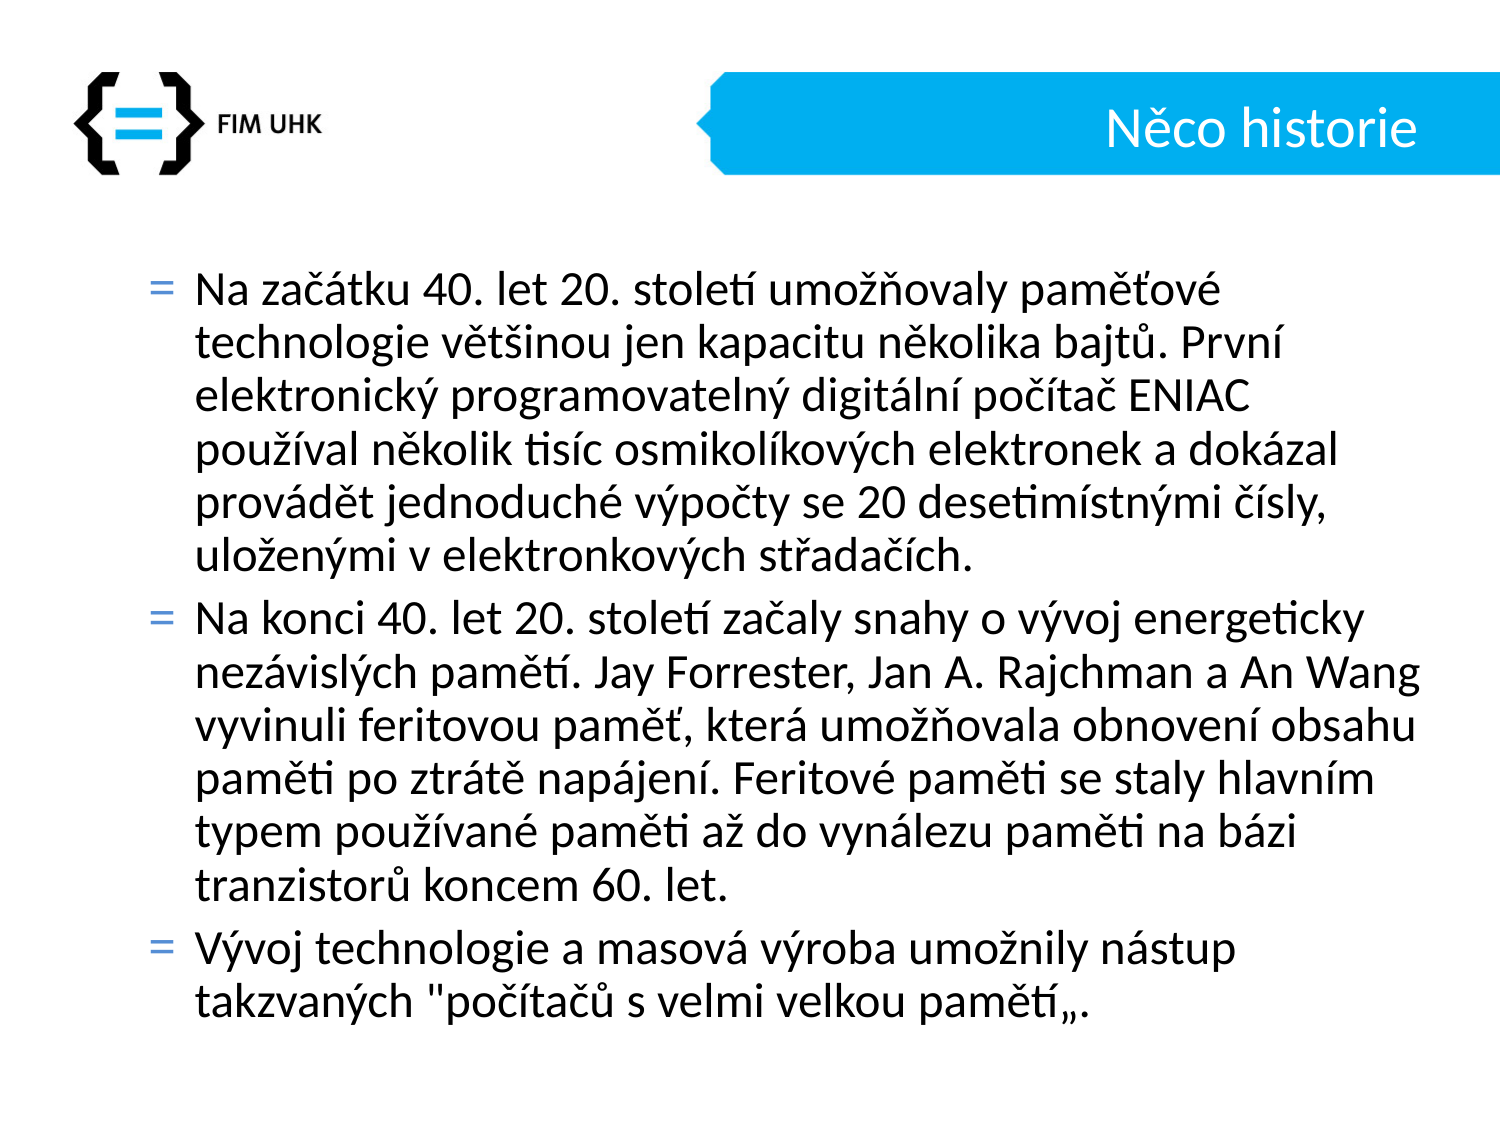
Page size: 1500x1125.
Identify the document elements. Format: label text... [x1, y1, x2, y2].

title Něco historie [766, 78, 1434, 169]
picture [0, 0, 1500, 1125]
list Na začátku 40. let 20. století umožňovaly paměťové technologie většinou jen kapacitu několika bajtů. První elektronický programovatelný digitální počítač ENIAC používal několik tisíc osmikolíkových elektronek a dokázal provádět jednoduché výpočty se 20 desetimístnými čísly, uloženými v elektronkových střadačích. Na konci 40. let 20. století začaly snahy o vývoj energeticky nezávislých pamětí. Jay Forrester, Jan A. Rajchman a An Wang vyvinuli feritovou paměť, která umožňovala obnovení obsahu paměti po ztrátě napájení. Feritové paměti se staly hlavním typem používané paměti až do vynálezu paměti na bázi tranzistorů koncem 60. let. Vývoj technologie a masová výroba umožnily nástup takzvaných "počítačů s velmi velkou pamětí„. [148, 262, 1425, 1043]
